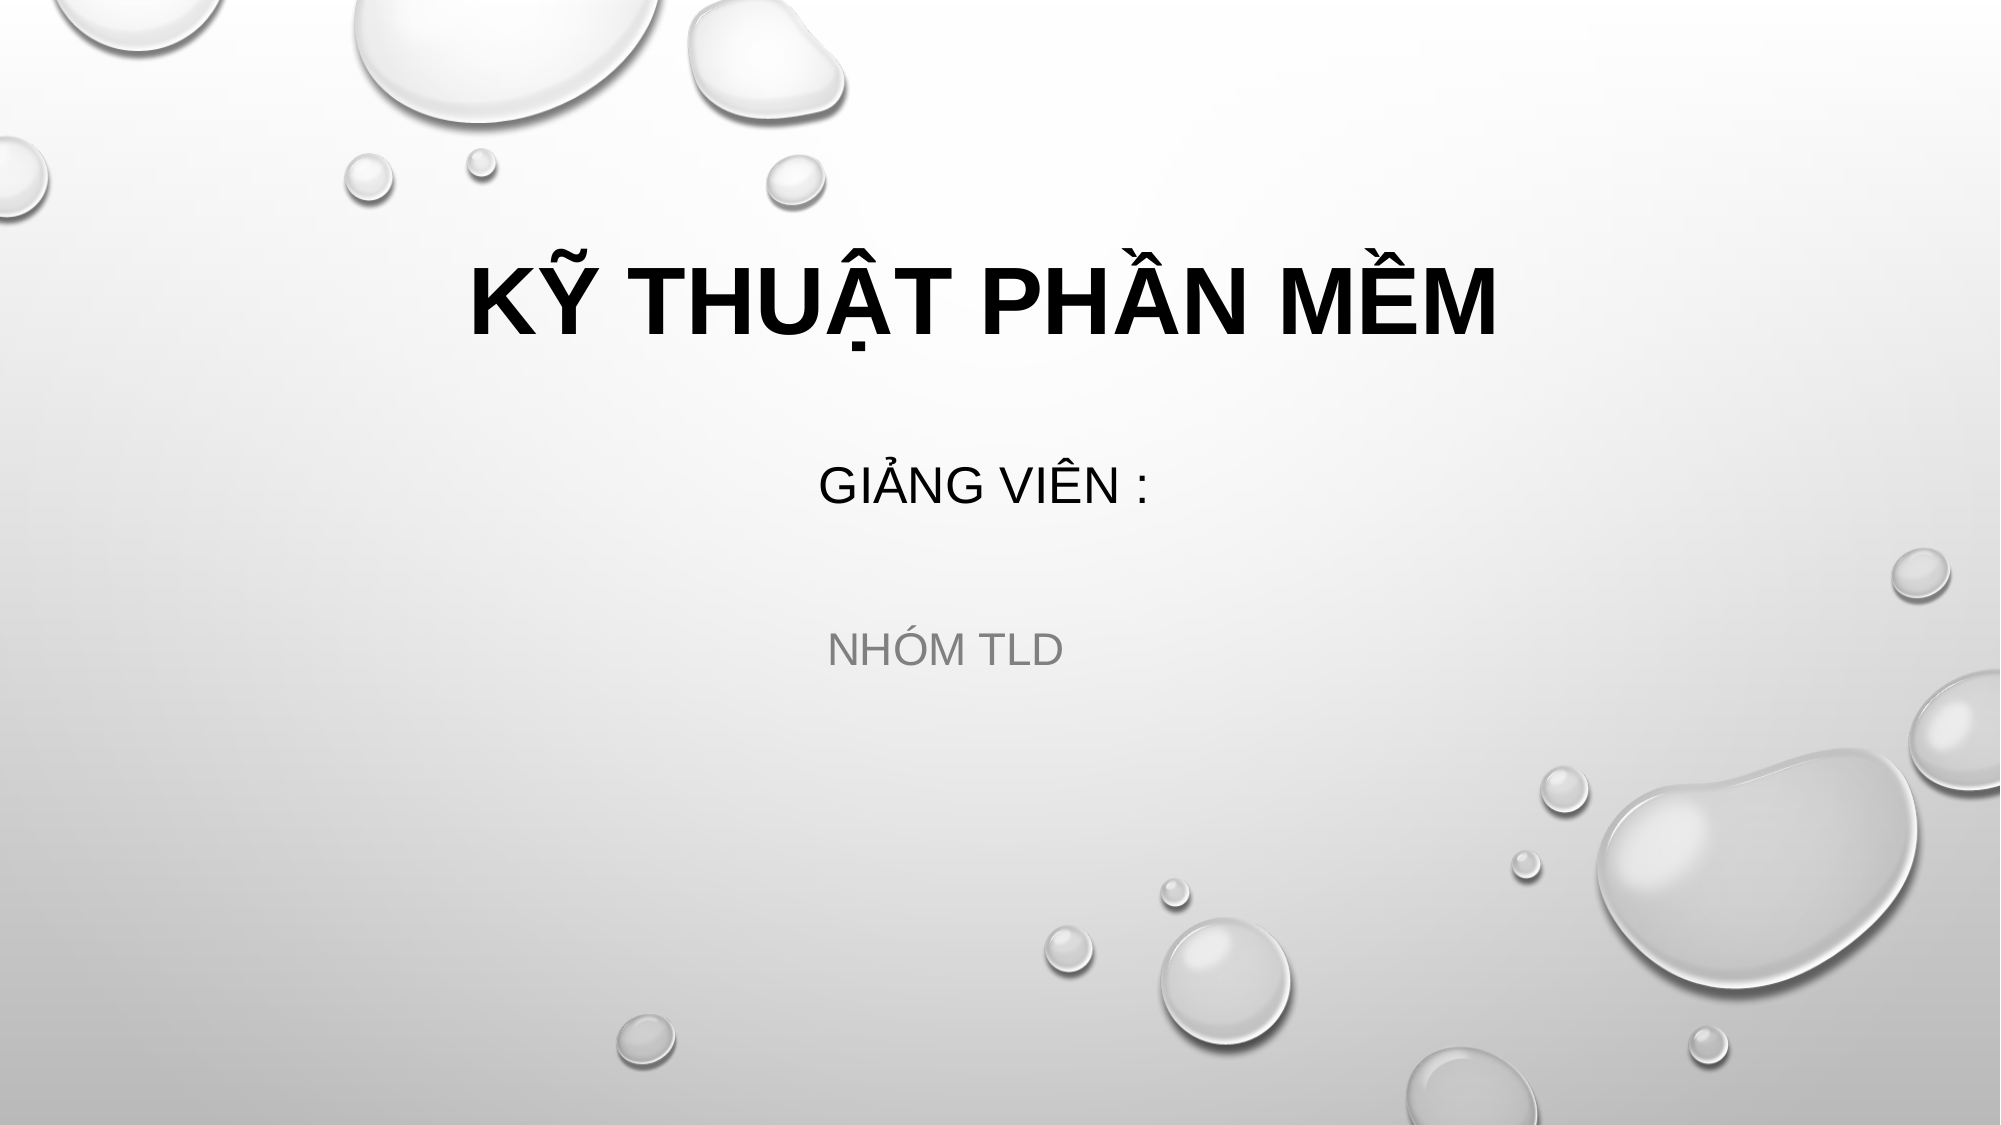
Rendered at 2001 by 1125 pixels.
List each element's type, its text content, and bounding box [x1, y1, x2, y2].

subtitle Nhóm TLD [233, 601, 1659, 1035]
title Kỹ thuật phần mềm giảng viên : [271, 243, 1698, 522]
picture [0, 0, 2000, 1125]
